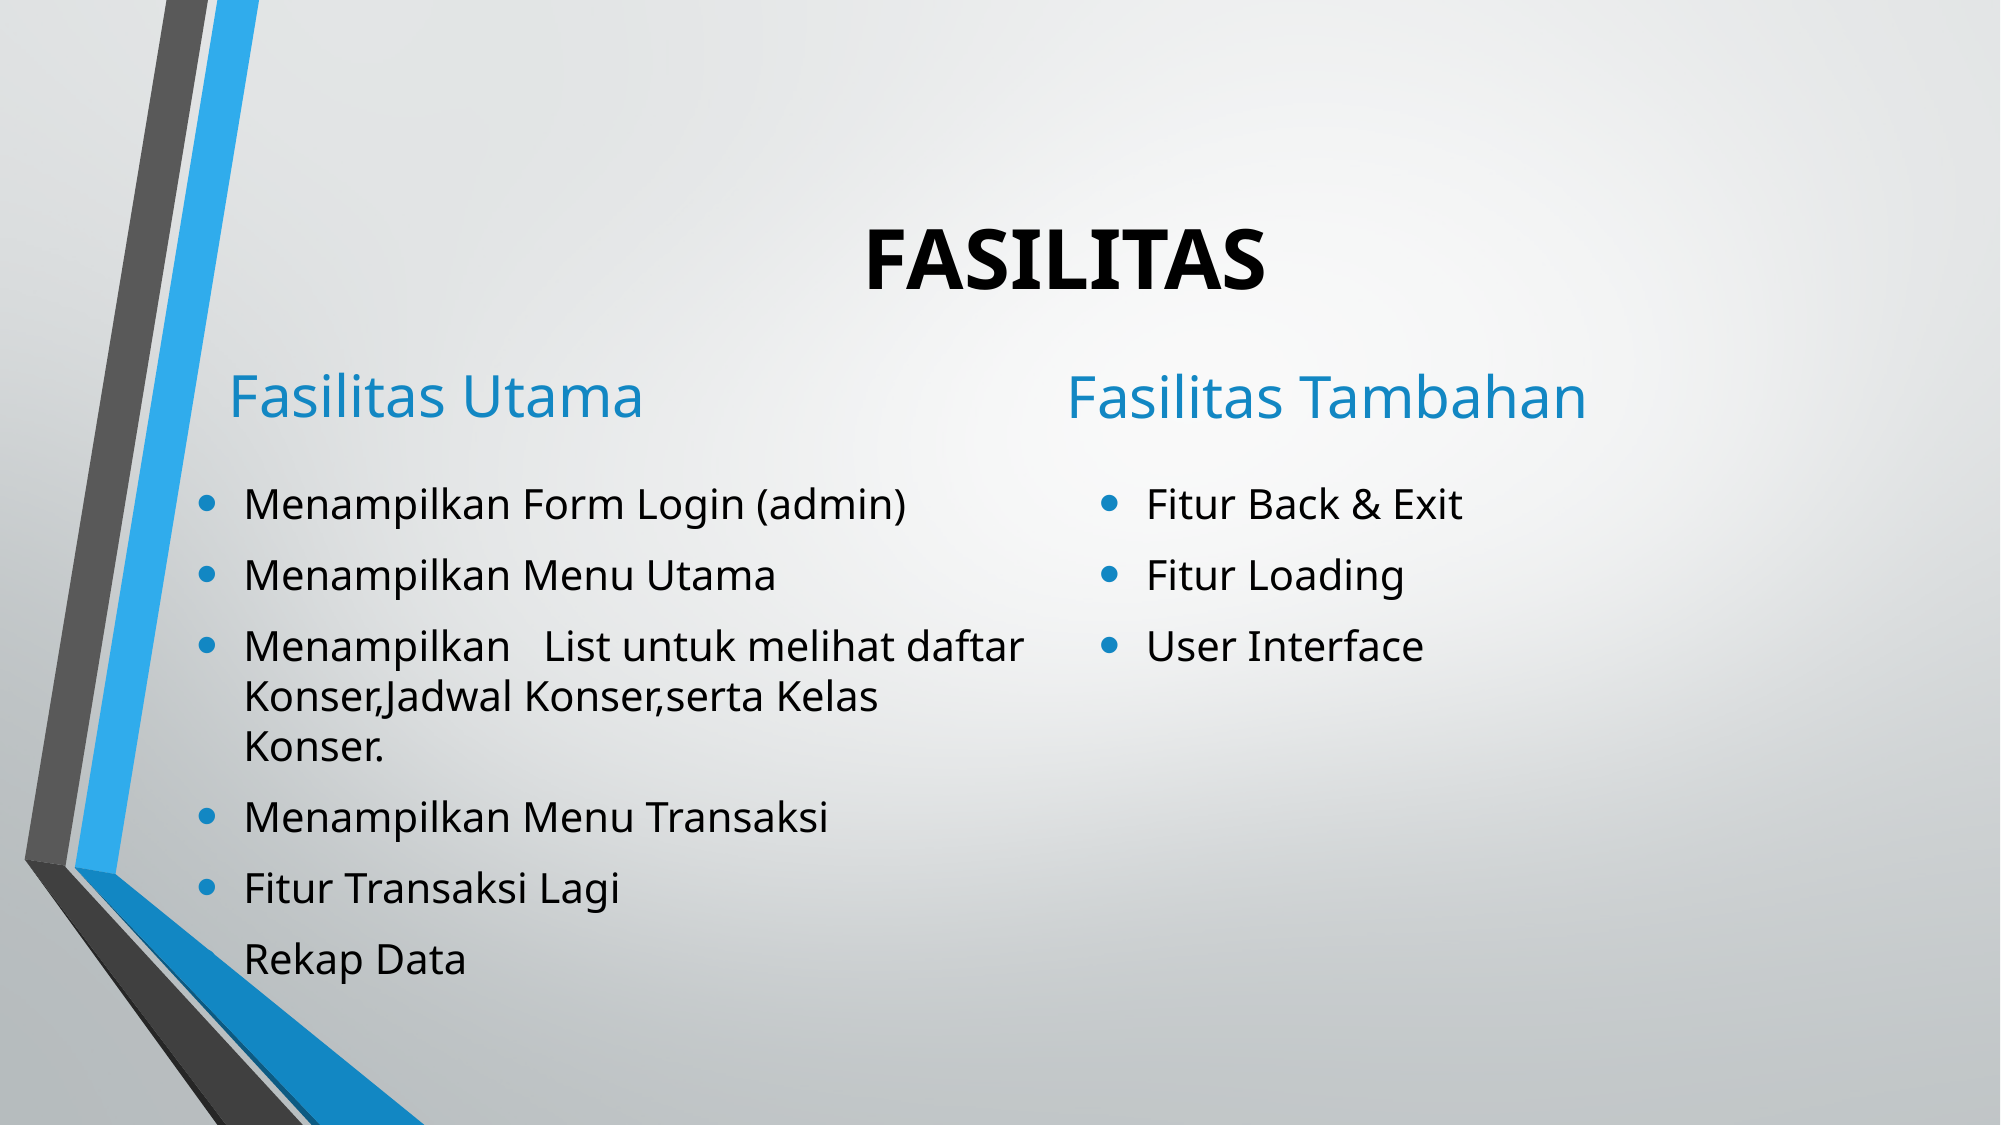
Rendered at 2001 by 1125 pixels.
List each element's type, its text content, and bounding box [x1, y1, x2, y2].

title FASILITAS [243, 112, 1887, 400]
list Fasilitas Utama [213, 341, 970, 437]
list Fasilitas Tambahan [1051, 343, 1811, 438]
list Fitur Back & Exit Fitur Loading User Interface [1083, 470, 1887, 874]
list Menampilkan Form Login (admin) Menampilkan Menu Utama Menampilkan List untuk melihat daftar Konser,Jadwal Konser,serta Kelas Konser. Menampilkan Menu Transaksi Fitur Transaksi Lagi Rekap Data [181, 470, 1047, 1050]
